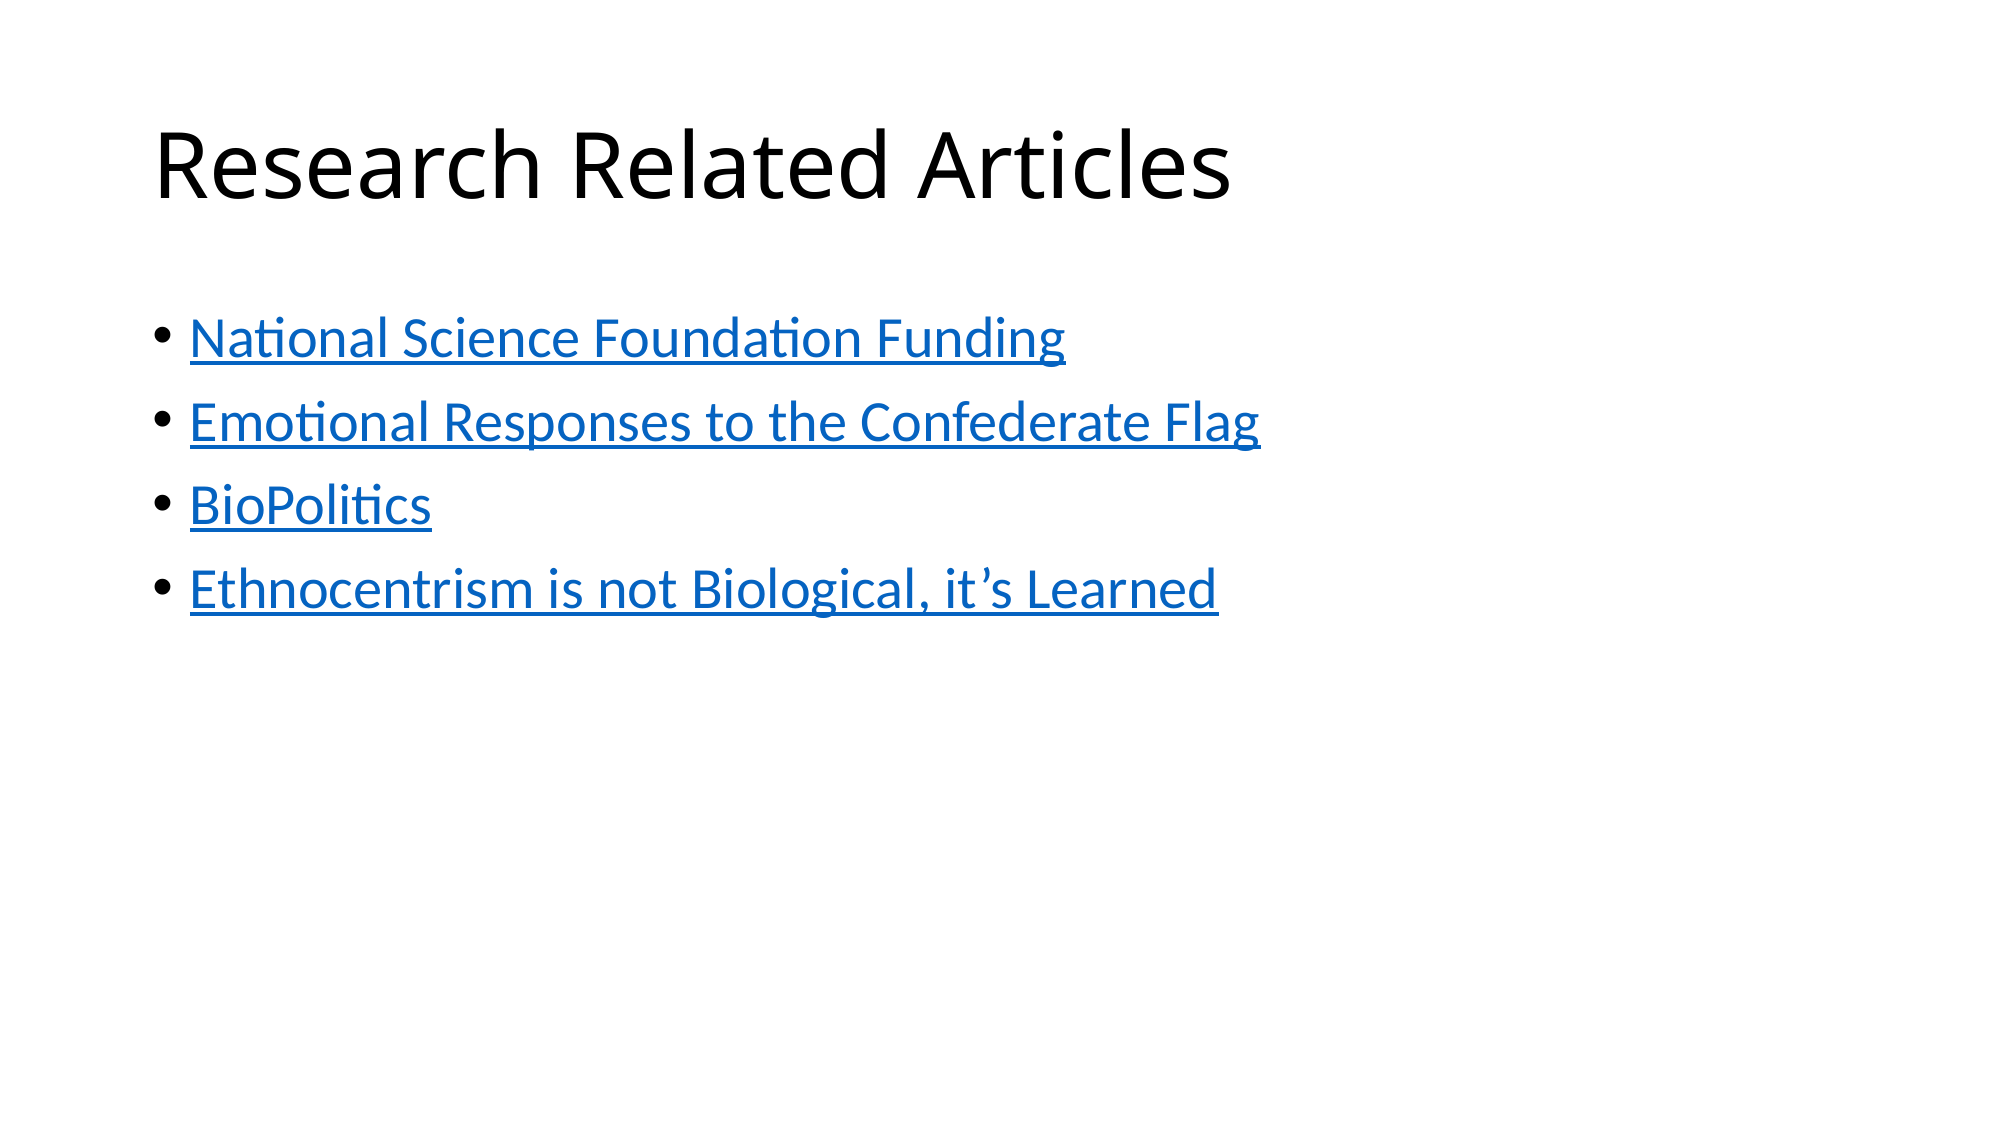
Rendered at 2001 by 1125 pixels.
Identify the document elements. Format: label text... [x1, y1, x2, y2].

title Research Related Articles [137, 59, 1863, 278]
list National Science Foundation Funding Emotional Responses to the Confederate Flag BioPolitics Ethnocentrism is not Biological, it’s Learned [137, 299, 1863, 1014]
